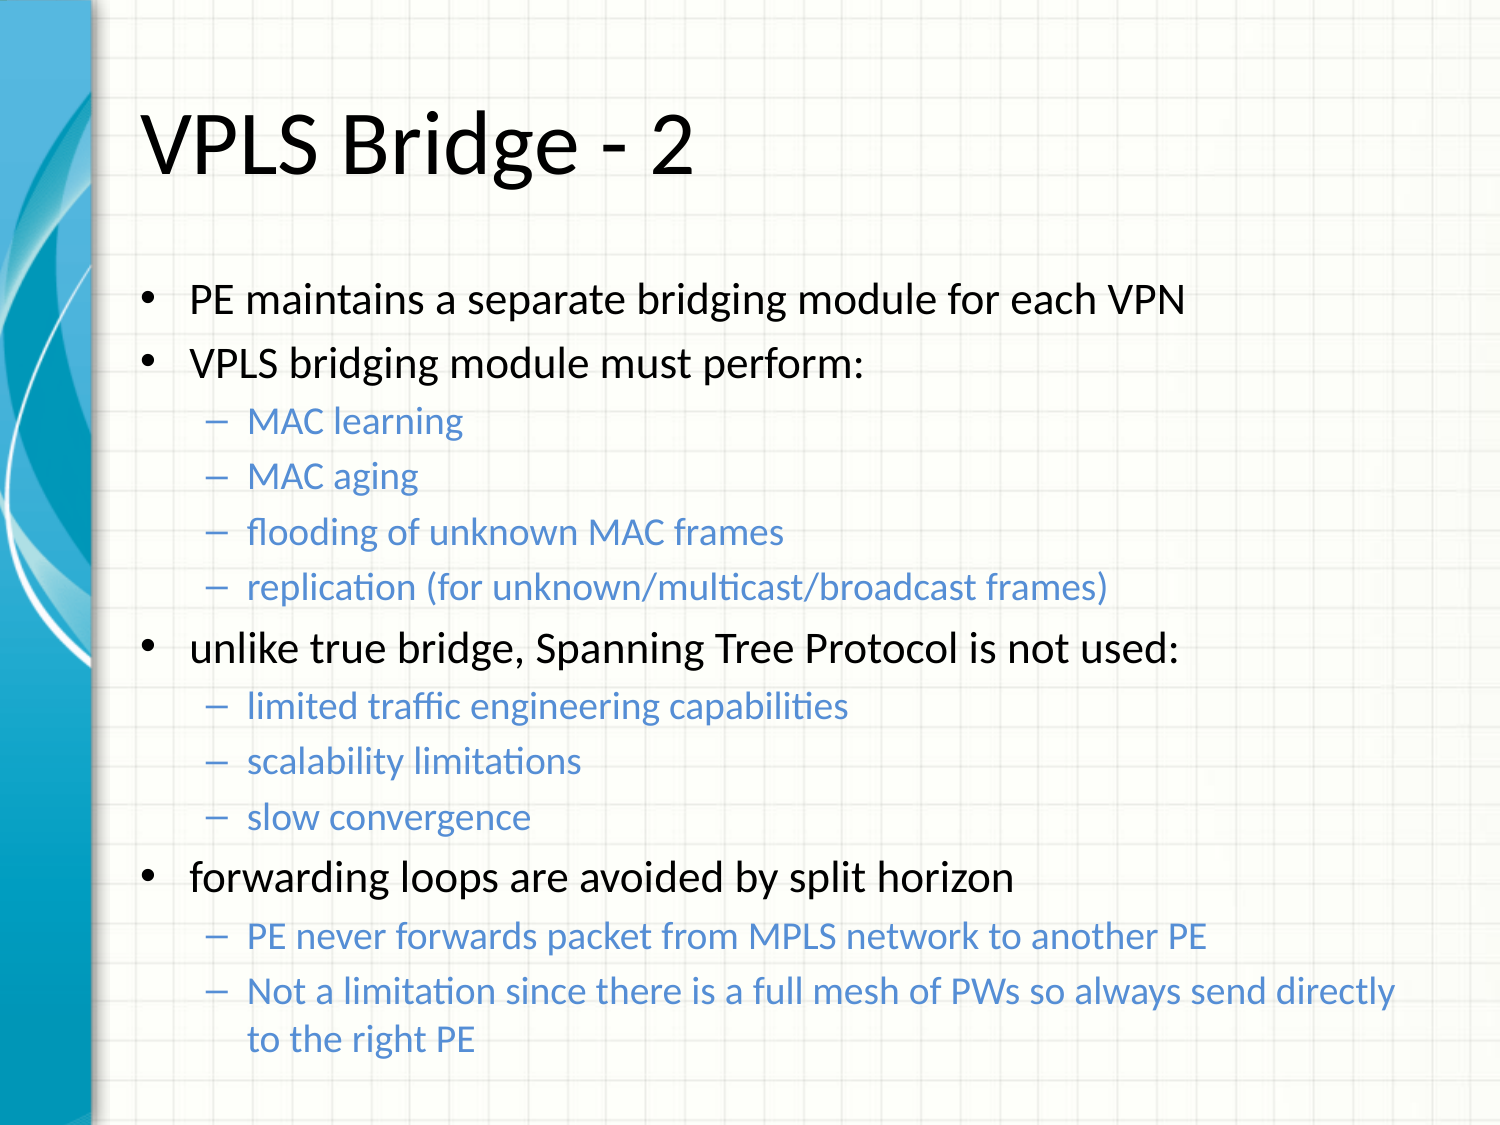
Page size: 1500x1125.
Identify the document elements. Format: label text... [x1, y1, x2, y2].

picture [0, 0, 1500, 1125]
title VPLS Bridge - 2 [125, 44, 1450, 232]
list PE maintains a separate bridging module for each VPN VPLS bridging module must perform: MAC learning MAC aging flooding of unknown MAC frames replication (for unknown/multicast/broadcast frames) unlike true bridge, Spanning Tree Protocol is not used: limited traffic engineering capabilities scalability limitations slow convergence forwarding loops are avoided by split horizon PE never forwards packet from MPLS network to another PE Not a limitation since there is a full mesh of PWs so always send directly to the right PE [125, 261, 1450, 1071]
